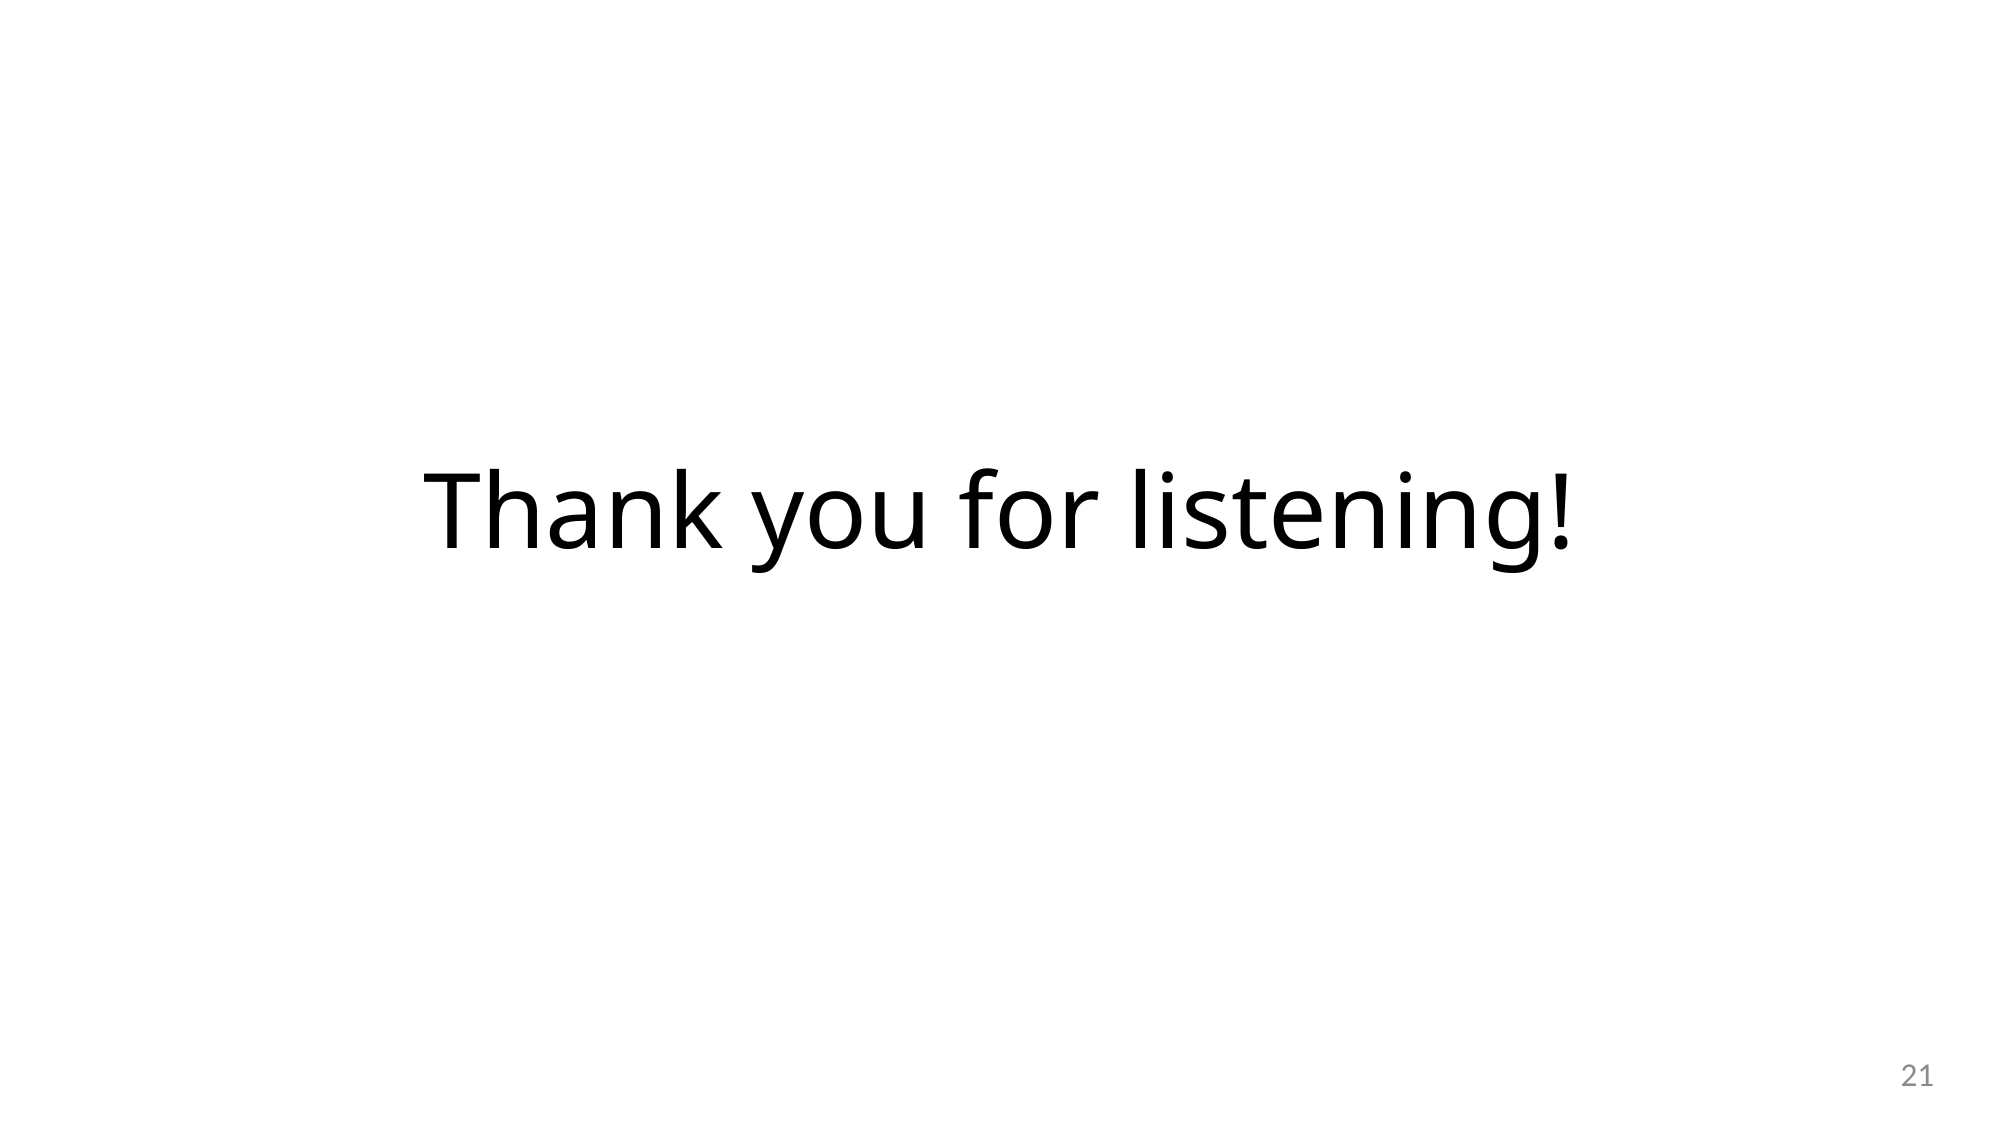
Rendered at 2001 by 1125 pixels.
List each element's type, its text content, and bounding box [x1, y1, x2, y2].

title Thank you for listening! [137, 406, 1863, 624]
slide_number 21 [1499, 1042, 1950, 1103]
